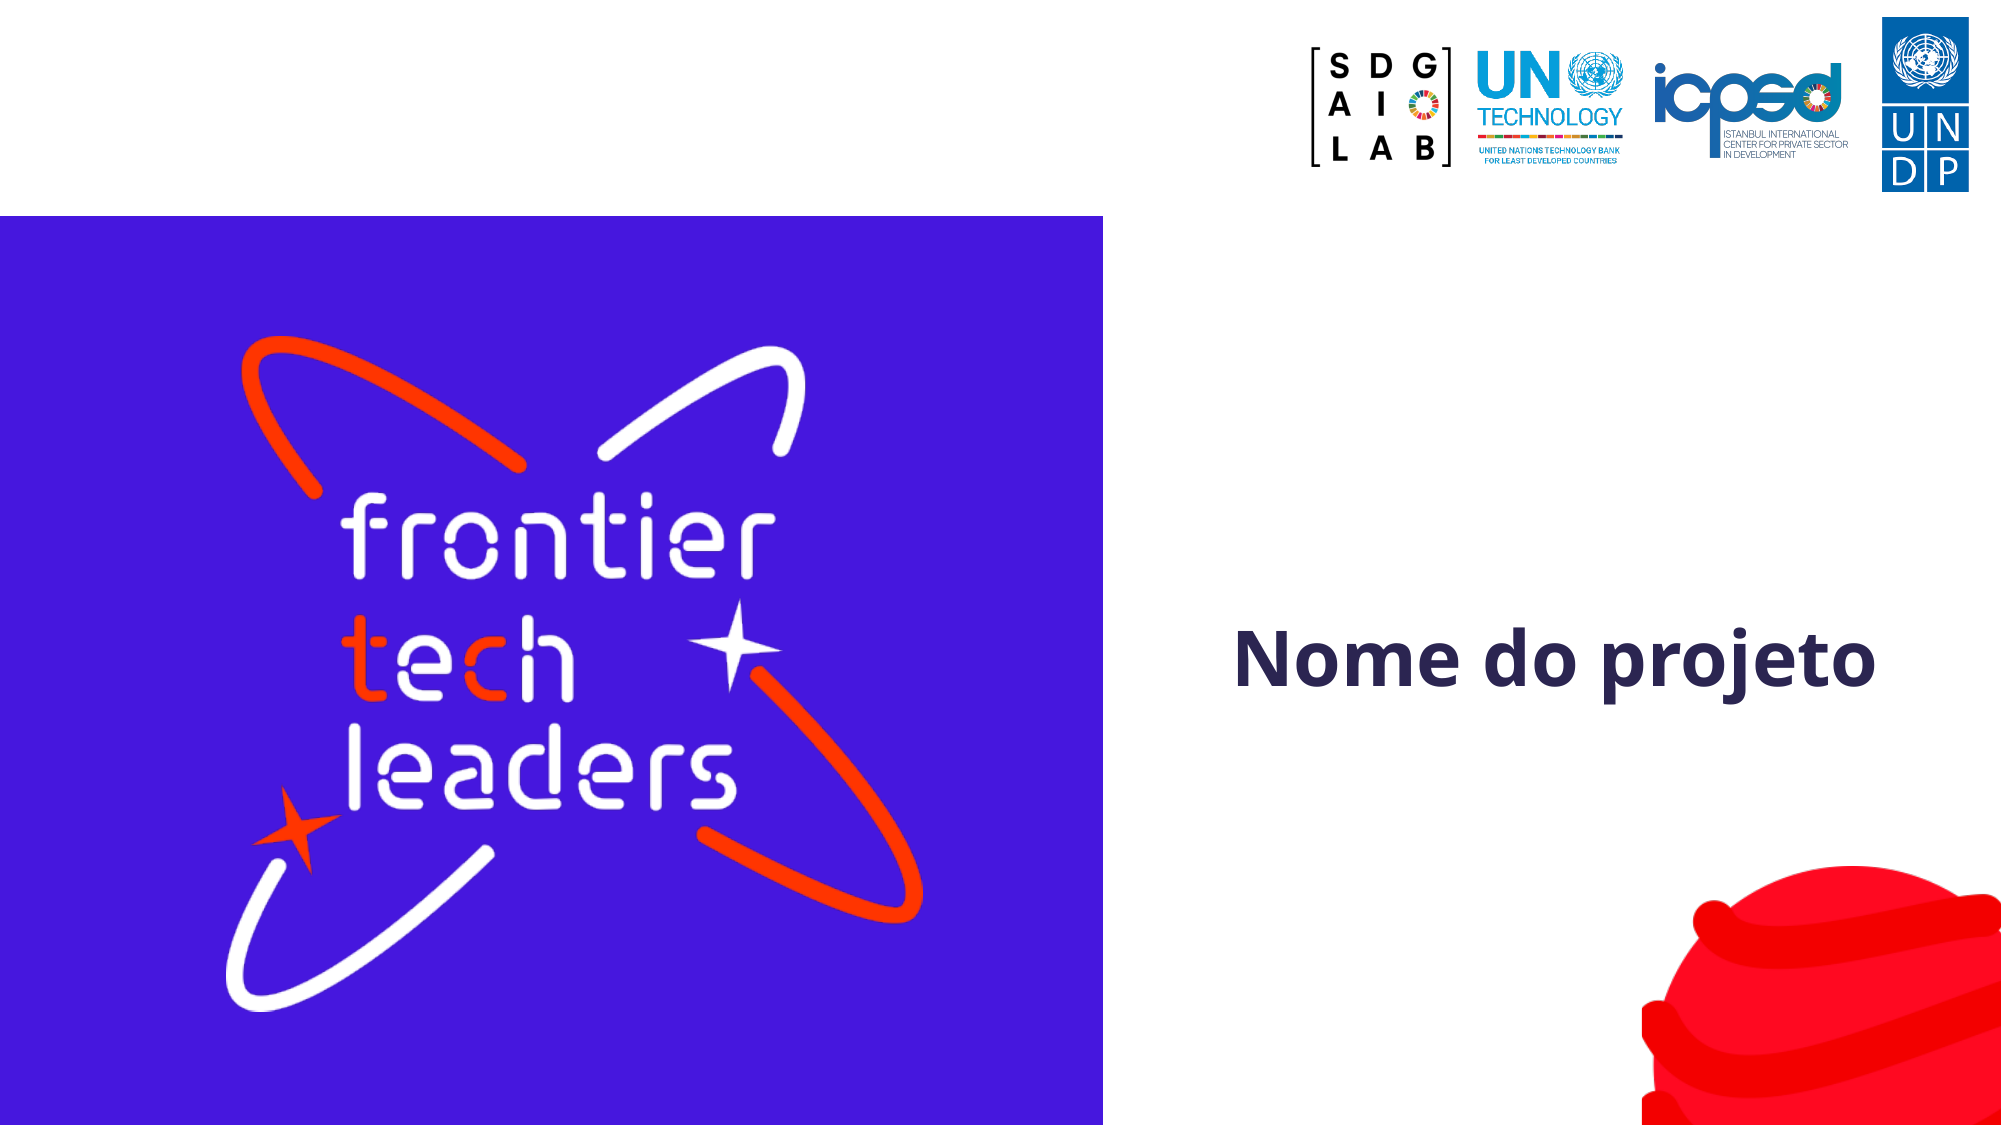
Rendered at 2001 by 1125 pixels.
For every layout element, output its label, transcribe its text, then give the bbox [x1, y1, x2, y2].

picture [1471, 48, 1630, 170]
picture [226, 336, 923, 1013]
text_box [0, 217, 1102, 1125]
picture [1881, 16, 1969, 193]
picture [1306, 40, 1457, 168]
text_box Nome do projeto [1223, 602, 1887, 710]
picture [1641, 866, 2001, 1125]
picture [1804, 84, 1830, 111]
picture [1655, 63, 1848, 158]
